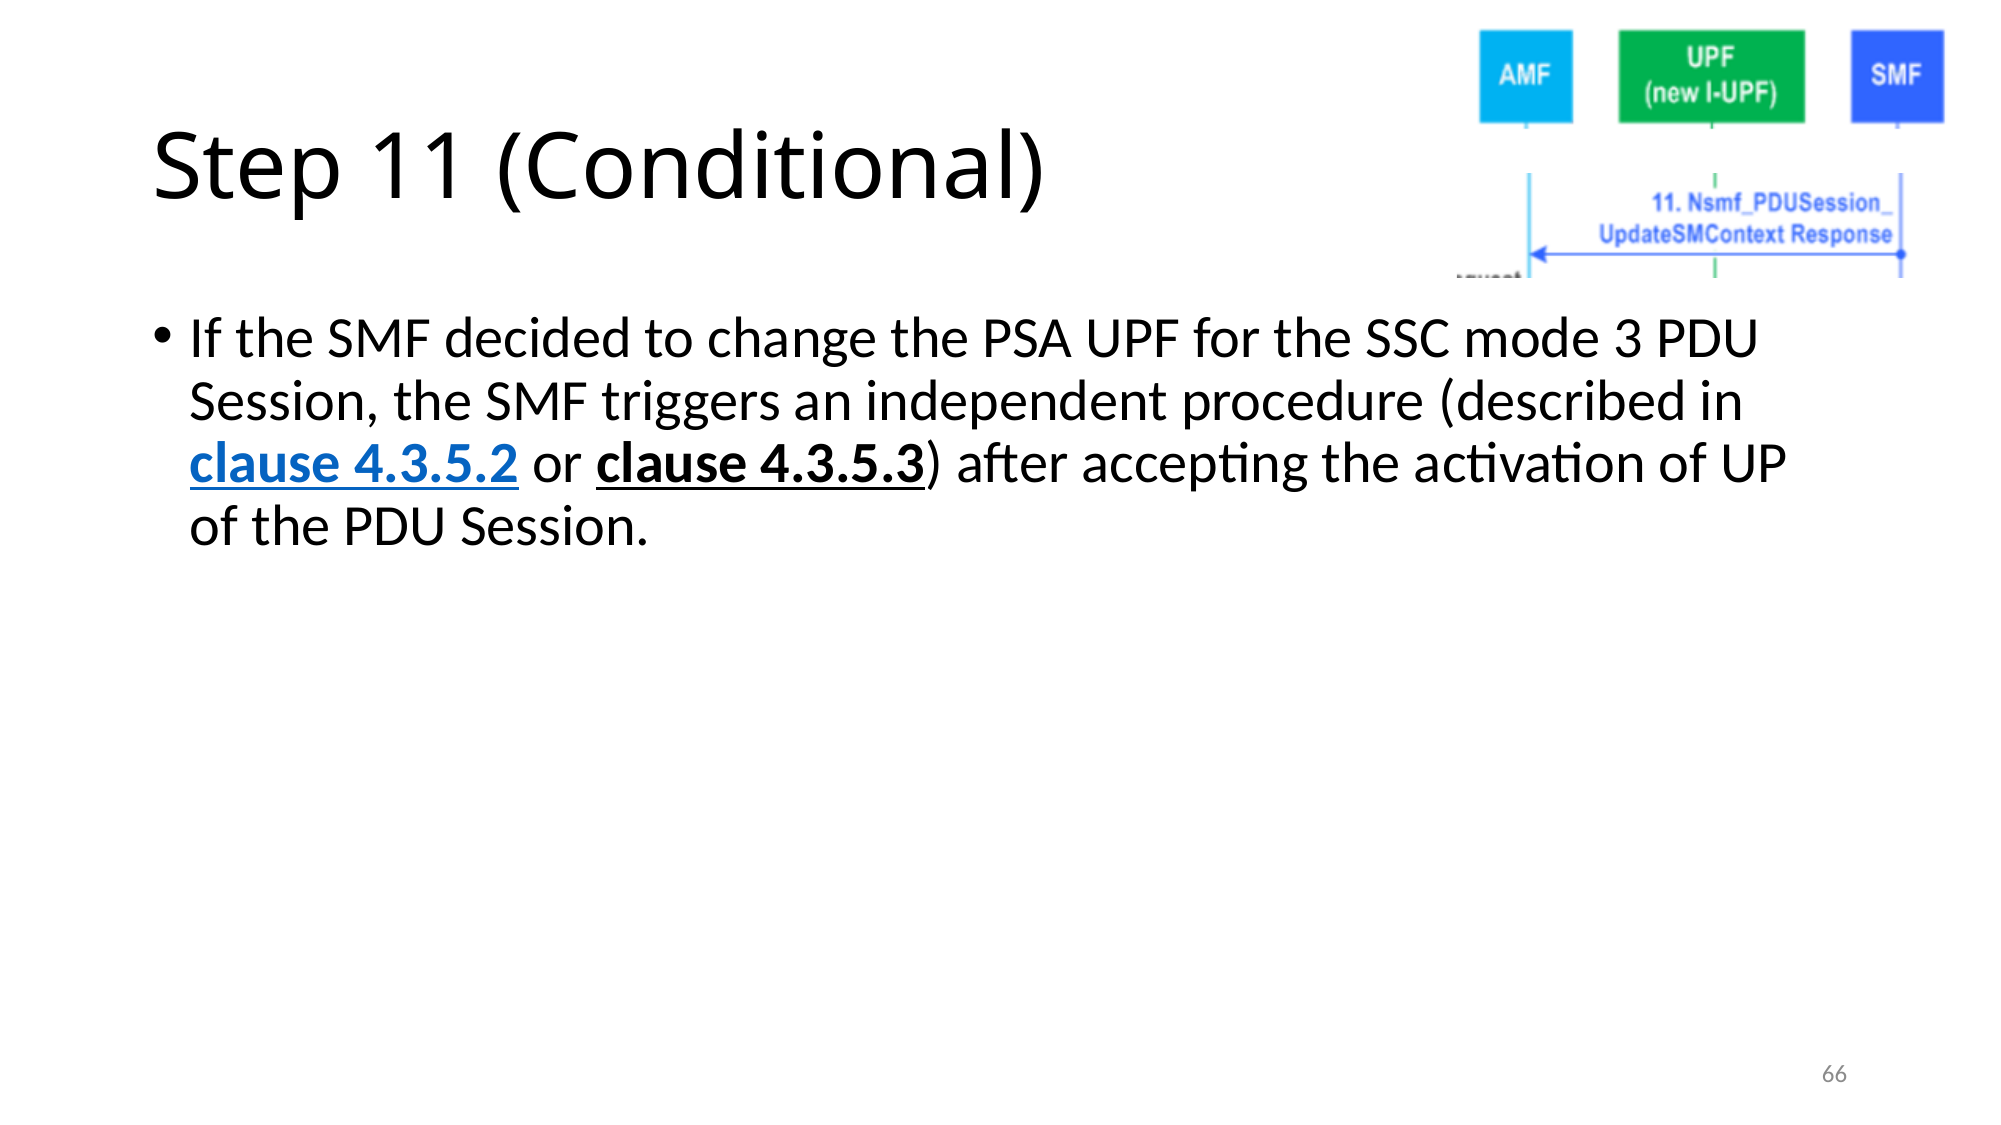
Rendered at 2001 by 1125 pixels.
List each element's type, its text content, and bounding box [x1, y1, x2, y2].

picture [1456, 173, 1956, 278]
list If the SMF decided to change the PSA UPF for the SSC mode 3 PDU Session, the SMF triggers an independent procedure (described in clause 4.3.5.2 or clause 4.3.5.3) after accepting the activation of UP of the PDU Session. [137, 299, 1863, 1125]
title Step 11 (Conditional) [137, 59, 1863, 278]
picture [1456, 7, 1956, 132]
slide_number 66 [1412, 1042, 1863, 1103]
